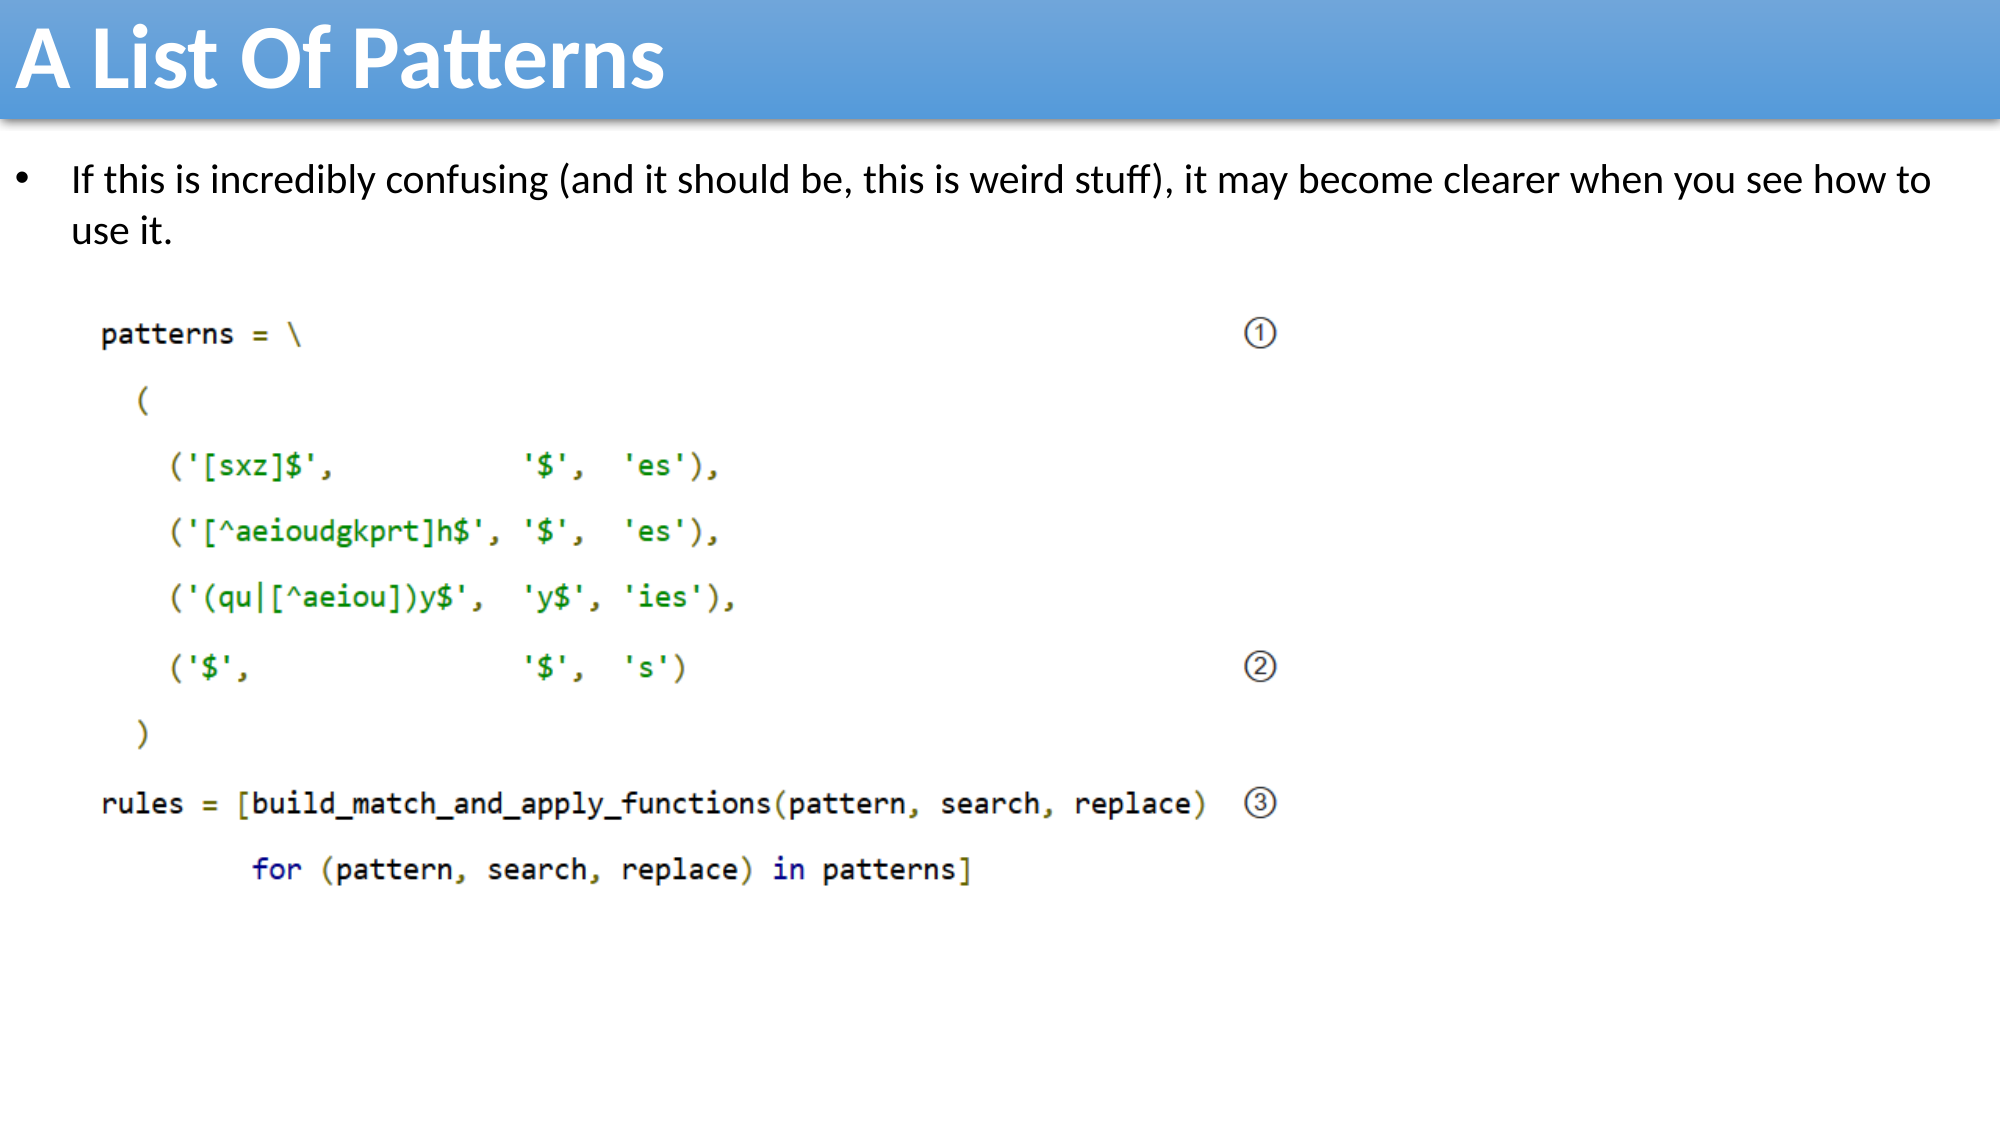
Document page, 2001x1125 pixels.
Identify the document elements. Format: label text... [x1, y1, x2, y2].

picture [90, 308, 1293, 903]
text_box A List Of Patterns [0, 0, 2000, 119]
text_box If this is incredibly confusing (and it should be, this is weird stuff), it may become clearer when you see how to use it. [0, 144, 2000, 260]
